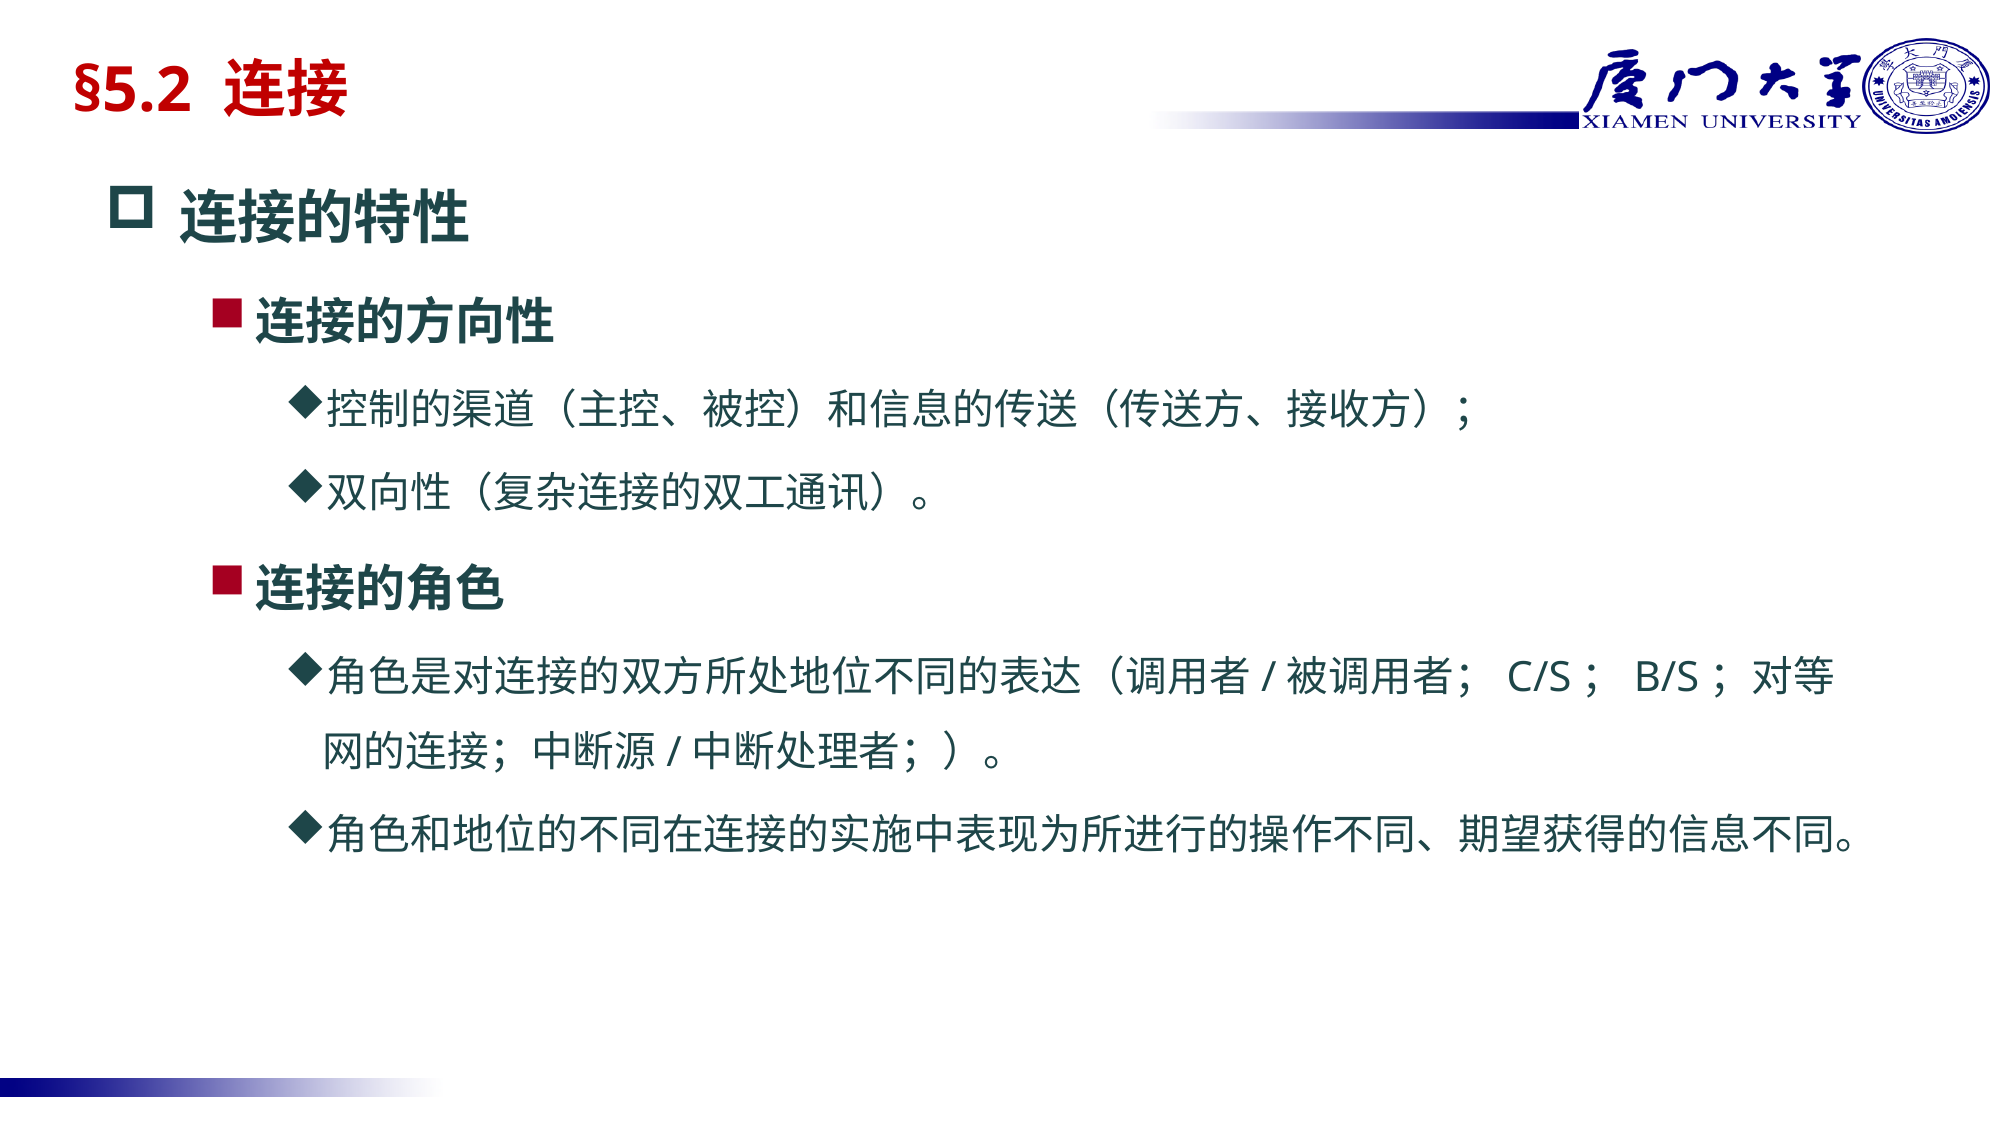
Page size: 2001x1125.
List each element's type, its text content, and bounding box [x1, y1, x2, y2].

list 连接的特性 连接的方向性 控制的渠道（主控、被控）和信息的传送（传送方、接收方）； 双向性（复杂连接的双工通讯）。 连接的角色 角色是对连接的双方所处地位不同的表达（调用者/被调用者；C/S；B/S；对等网的连接；中断源/中断处理者；）。 角色和地位的不同在连接的实施中表现为所进行的操作不同、期望获得的信息不同。 [90, 137, 1851, 948]
picture [0, 1078, 676, 1097]
picture [1862, 38, 1990, 42]
title §5.2 连接 [1, 42, 2000, 156]
